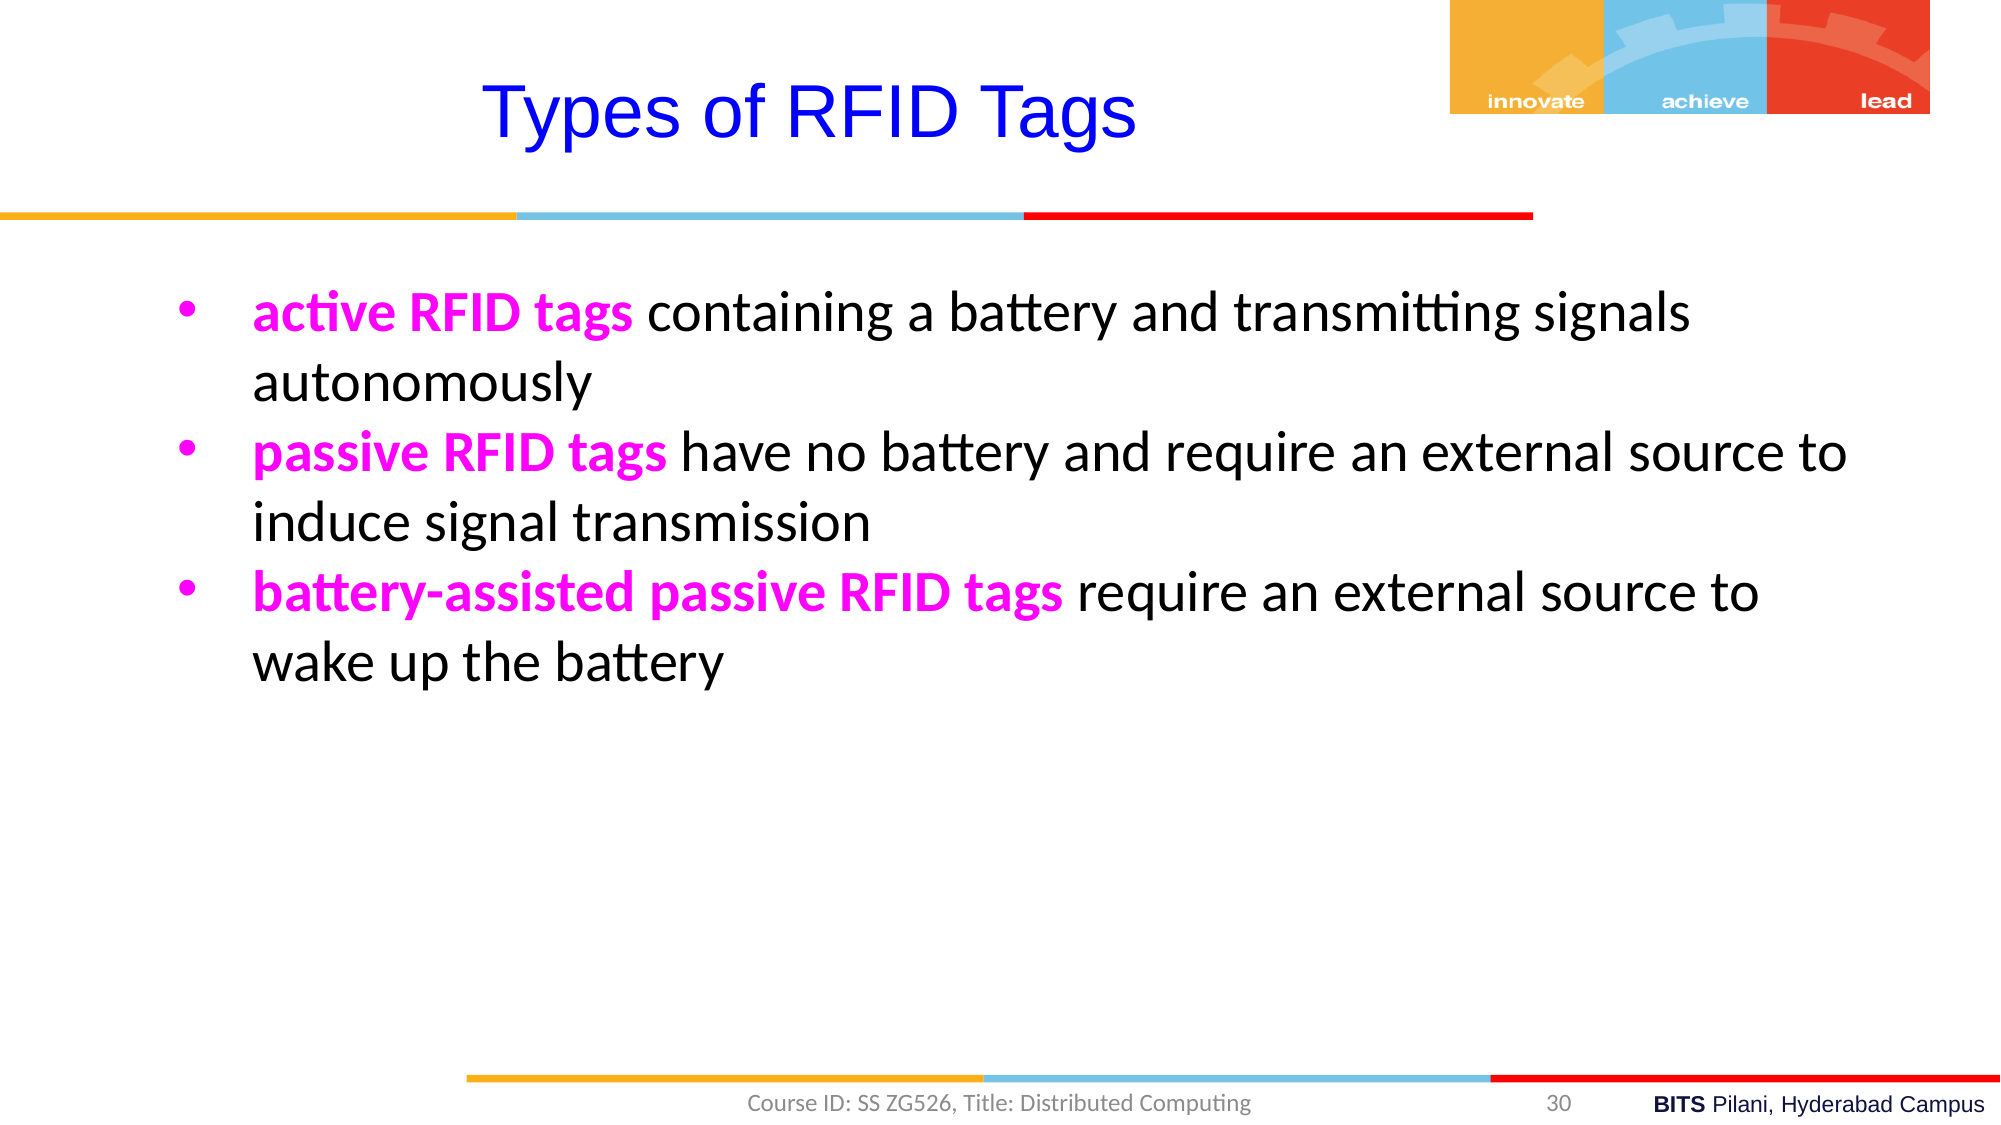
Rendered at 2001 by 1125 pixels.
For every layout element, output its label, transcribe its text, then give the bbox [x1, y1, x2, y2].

footer Course ID: SS ZG526, Title: Distributed Computing [662, 1071, 1338, 1125]
picture [1449, 0, 1930, 114]
text_box active RFID tags containing a battery and transmitting signals autonomously passive RFID tags have no battery and require an external source to induce signal transmission battery-assisted passive RFID tags require an external source to wake up the battery [88, 265, 1876, 701]
slide_number 30 [1383, 1071, 1587, 1125]
list Types of RFID Tags [309, 13, 1311, 201]
